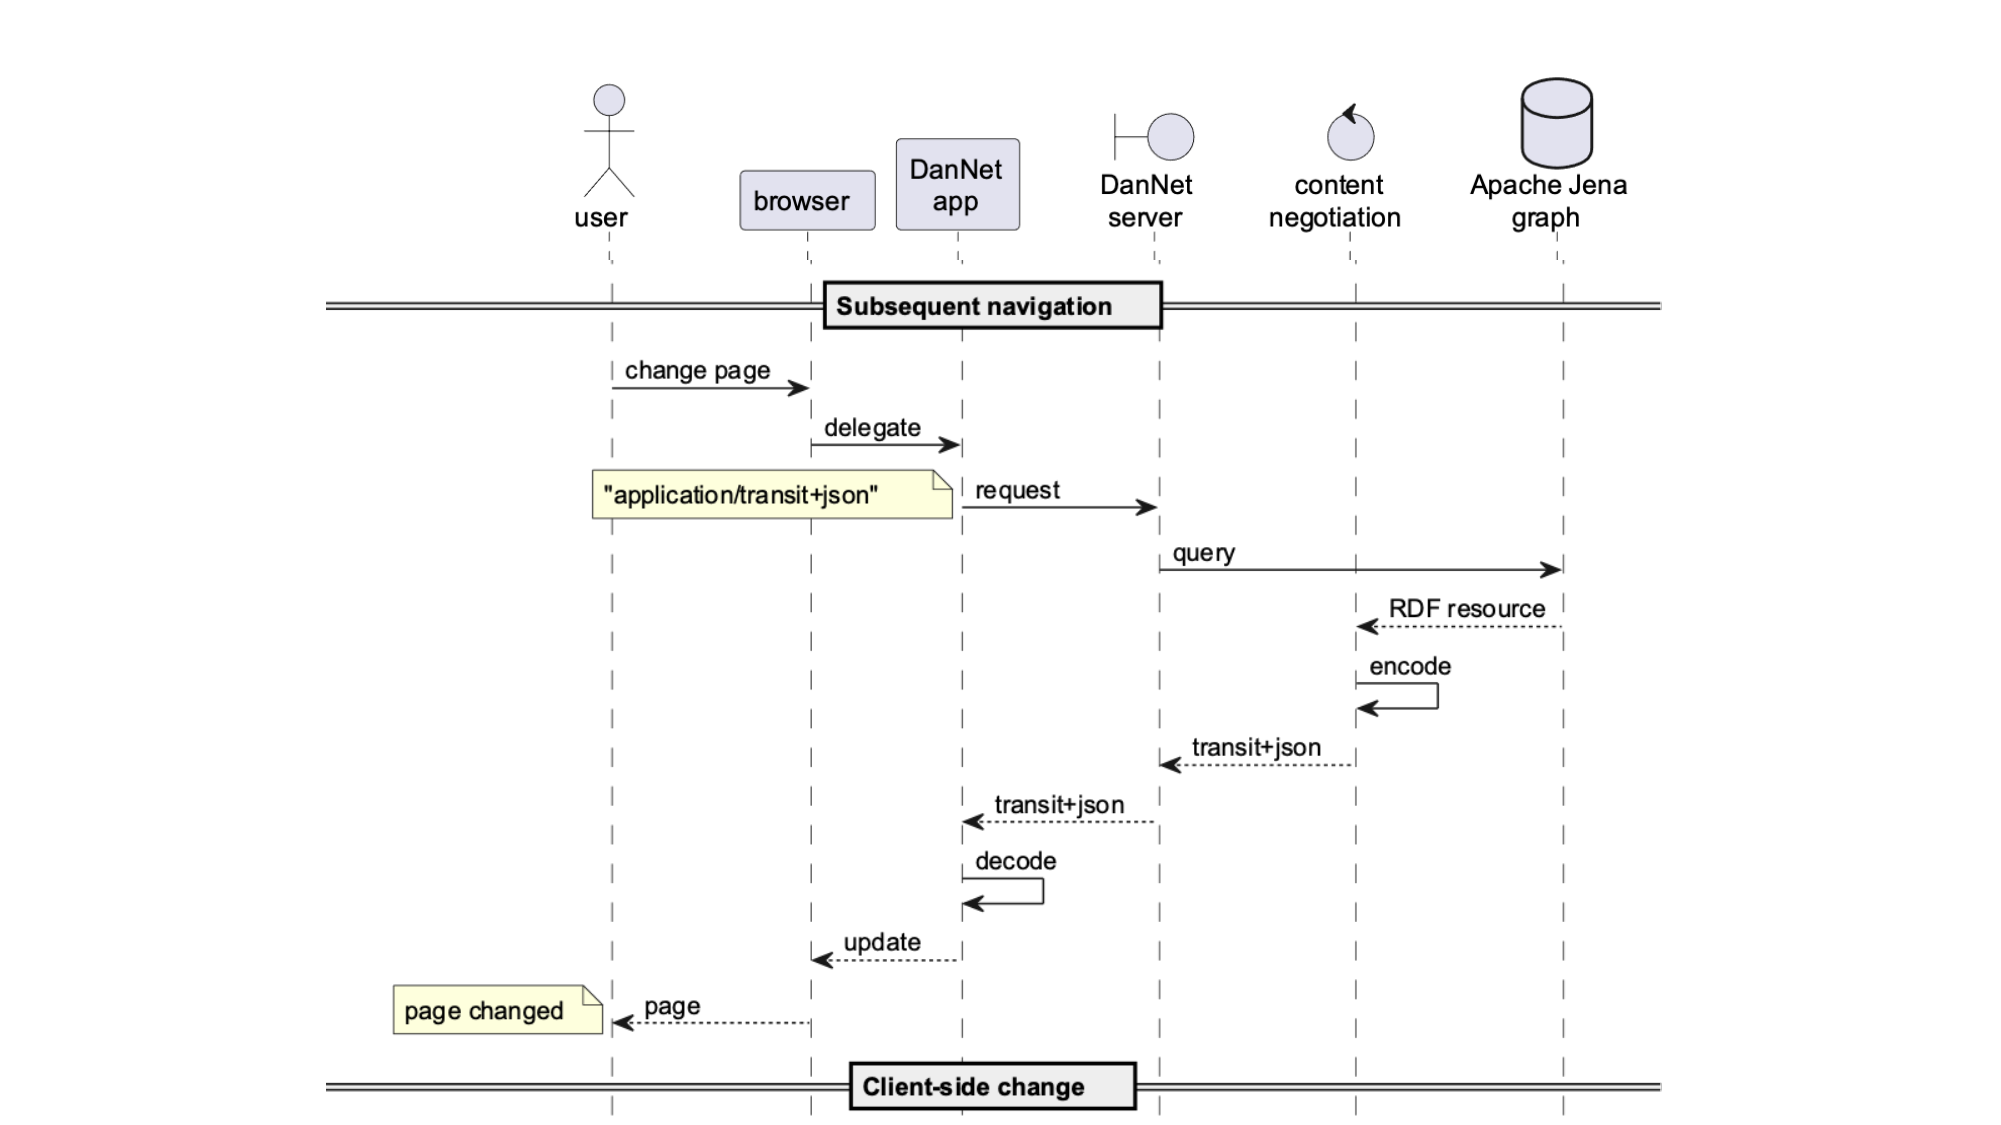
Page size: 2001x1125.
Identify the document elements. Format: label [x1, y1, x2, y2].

picture [308, 0, 1674, 1125]
